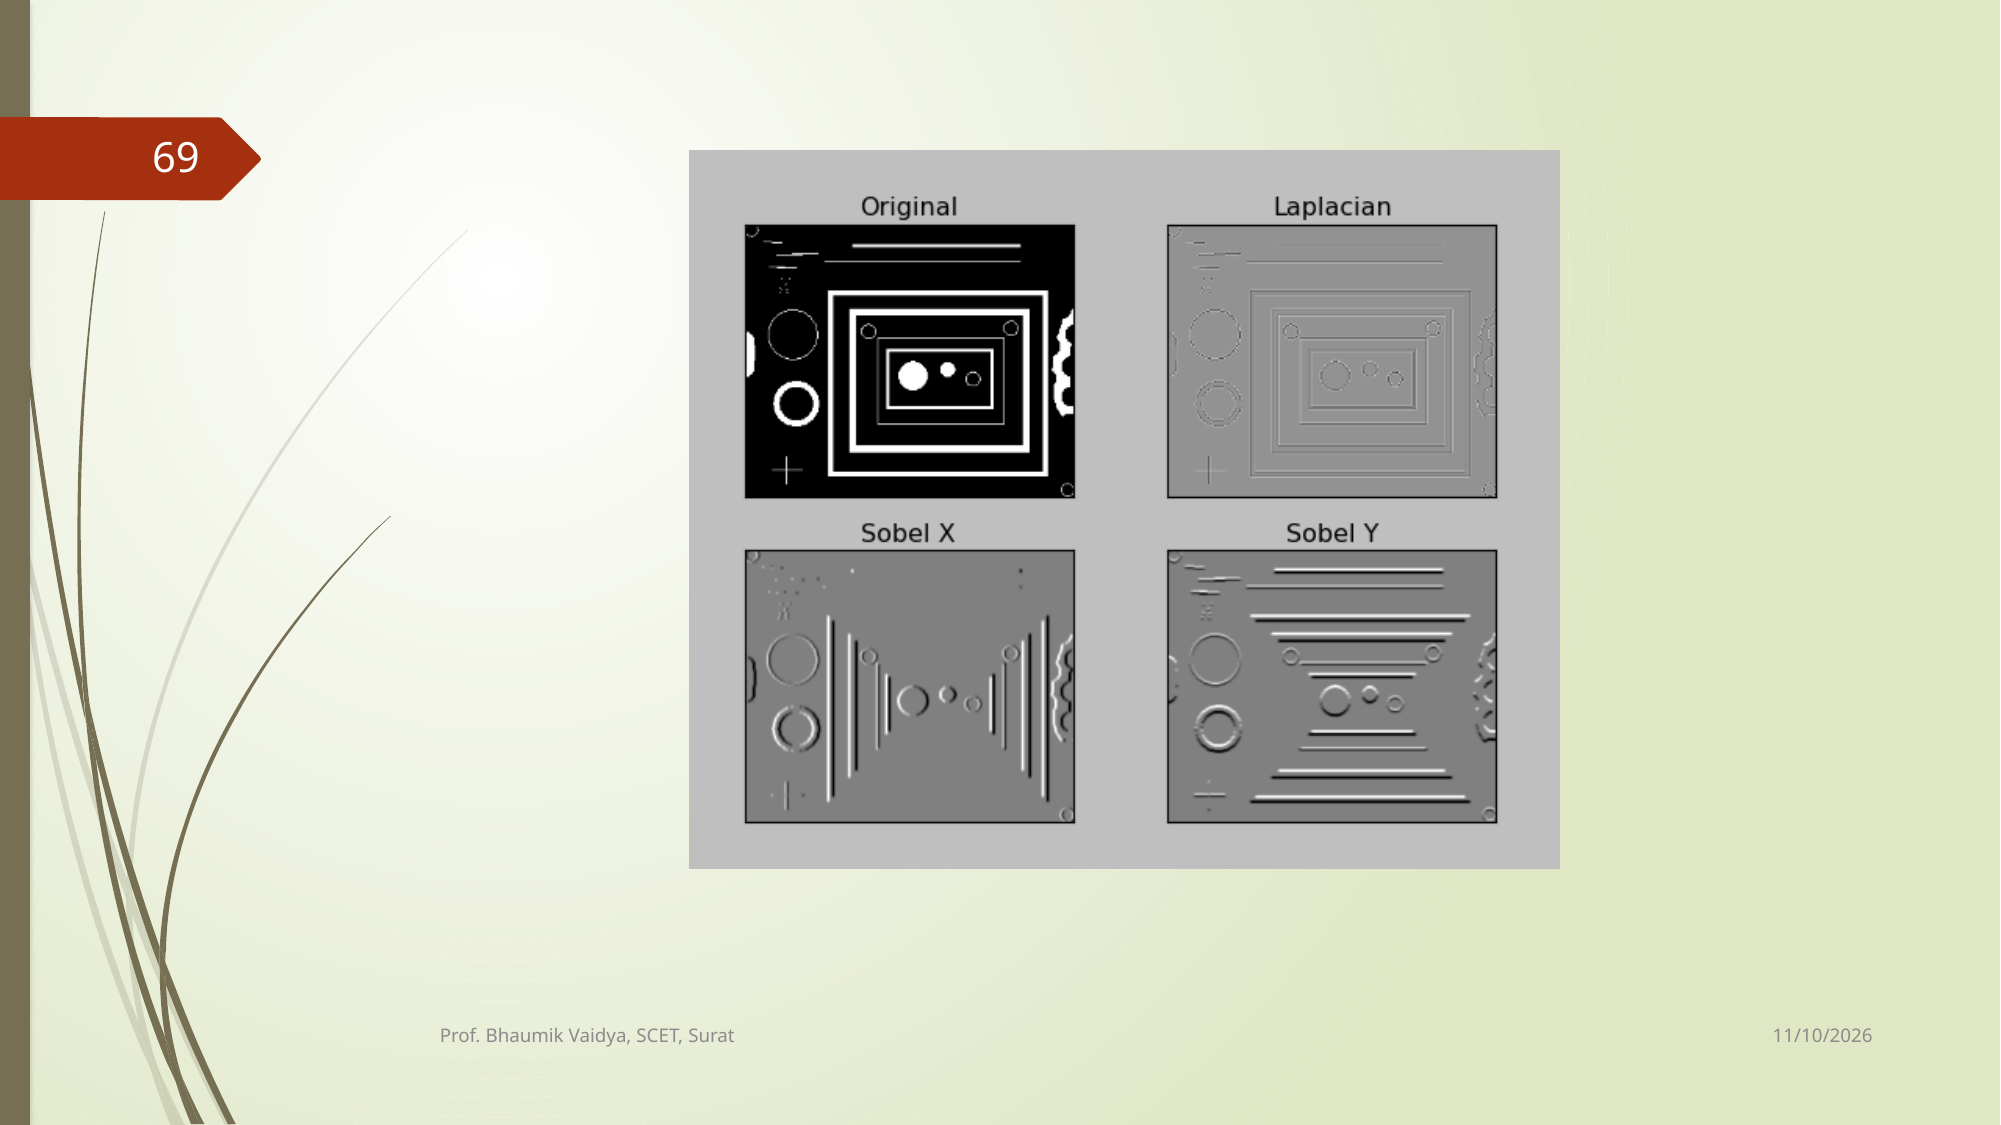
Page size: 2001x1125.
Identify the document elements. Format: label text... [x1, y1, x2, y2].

footer Prof. Bhaumik Vaidya, SCET, Surat [424, 1006, 1675, 1067]
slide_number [1699, 1005, 1888, 1067]
picture [689, 150, 1560, 870]
slide_number 69 [87, 129, 216, 190]
